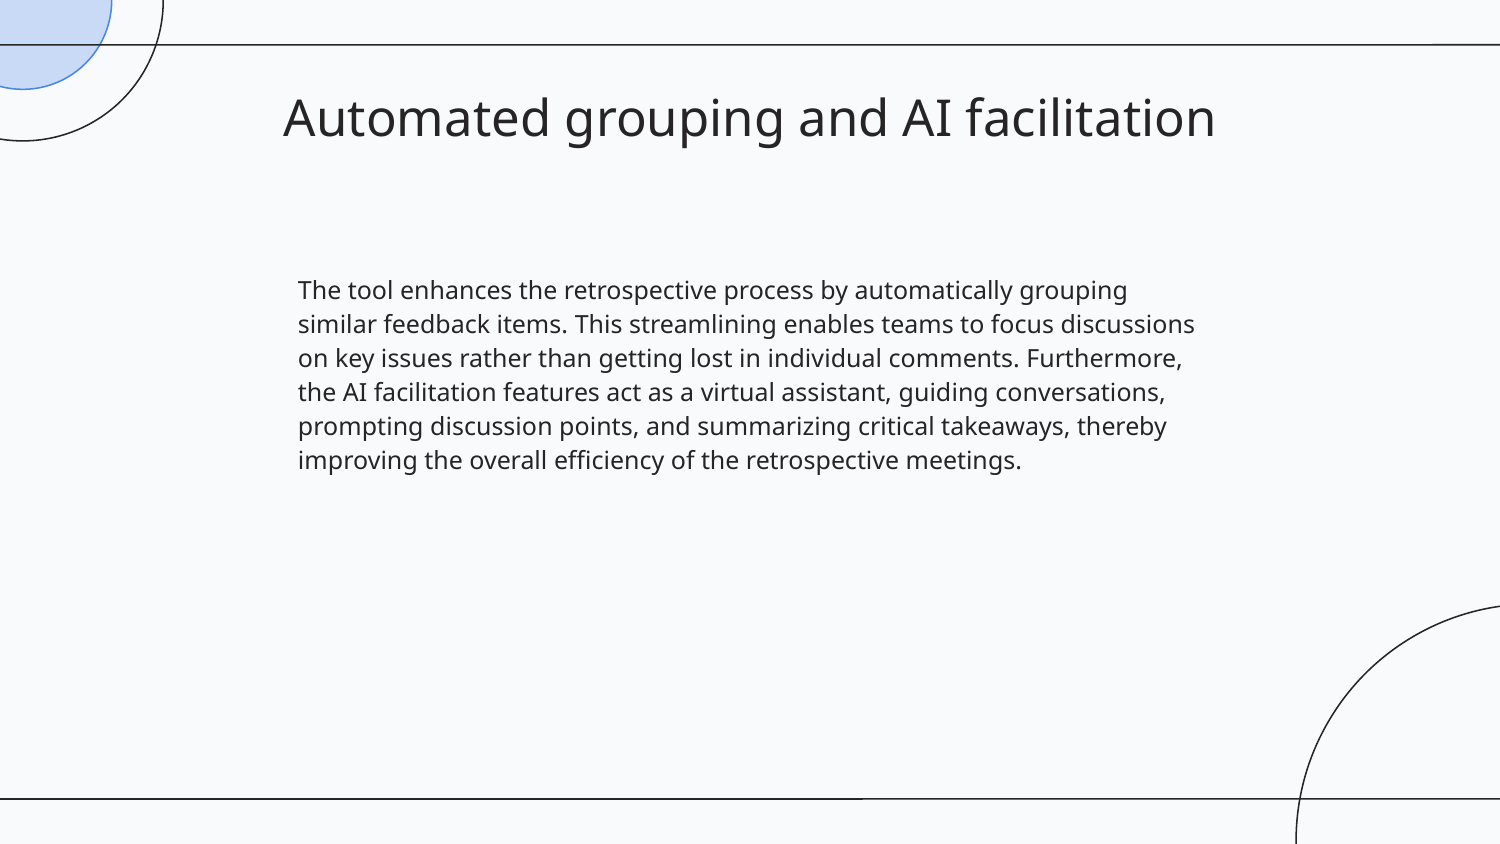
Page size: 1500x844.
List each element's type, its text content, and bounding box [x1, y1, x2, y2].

title Automated grouping and AI facilitation [118, 67, 1383, 168]
subtitle The tool enhances the retrospective process by automatically grouping similar feedback items. This streamlining enables teams to focus discussions on key issues rather than getting lost in individual comments. Furthermore, the AI facilitation features act as a virtual assistant, guiding conversations, prompting discussion points, and summarizing critical takeaways, thereby improving the overall efficiency of the retrospective meetings. [282, 257, 1218, 655]
